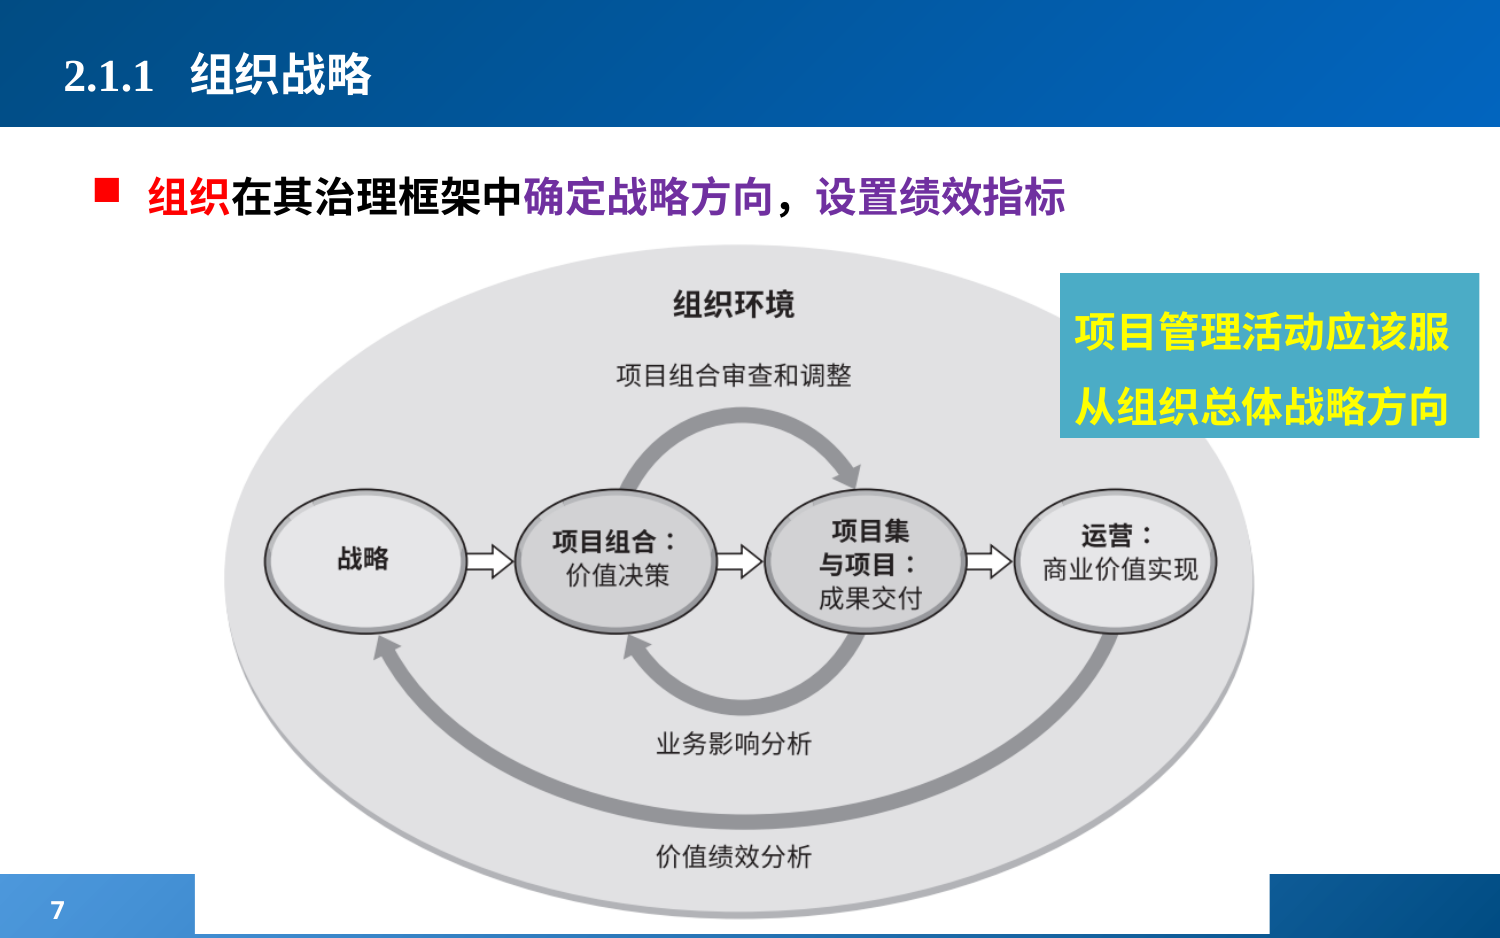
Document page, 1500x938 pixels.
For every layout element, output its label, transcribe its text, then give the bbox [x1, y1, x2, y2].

title 2.1.1 组织战略 [48, 19, 1140, 127]
text_box 组织在其治理框架中确定战略方向，设置绩效指标 [76, 138, 1424, 724]
text_box 项目管理活动应该服从组织总体战略方向 [1275, 273, 1480, 438]
picture [194, 234, 1270, 934]
